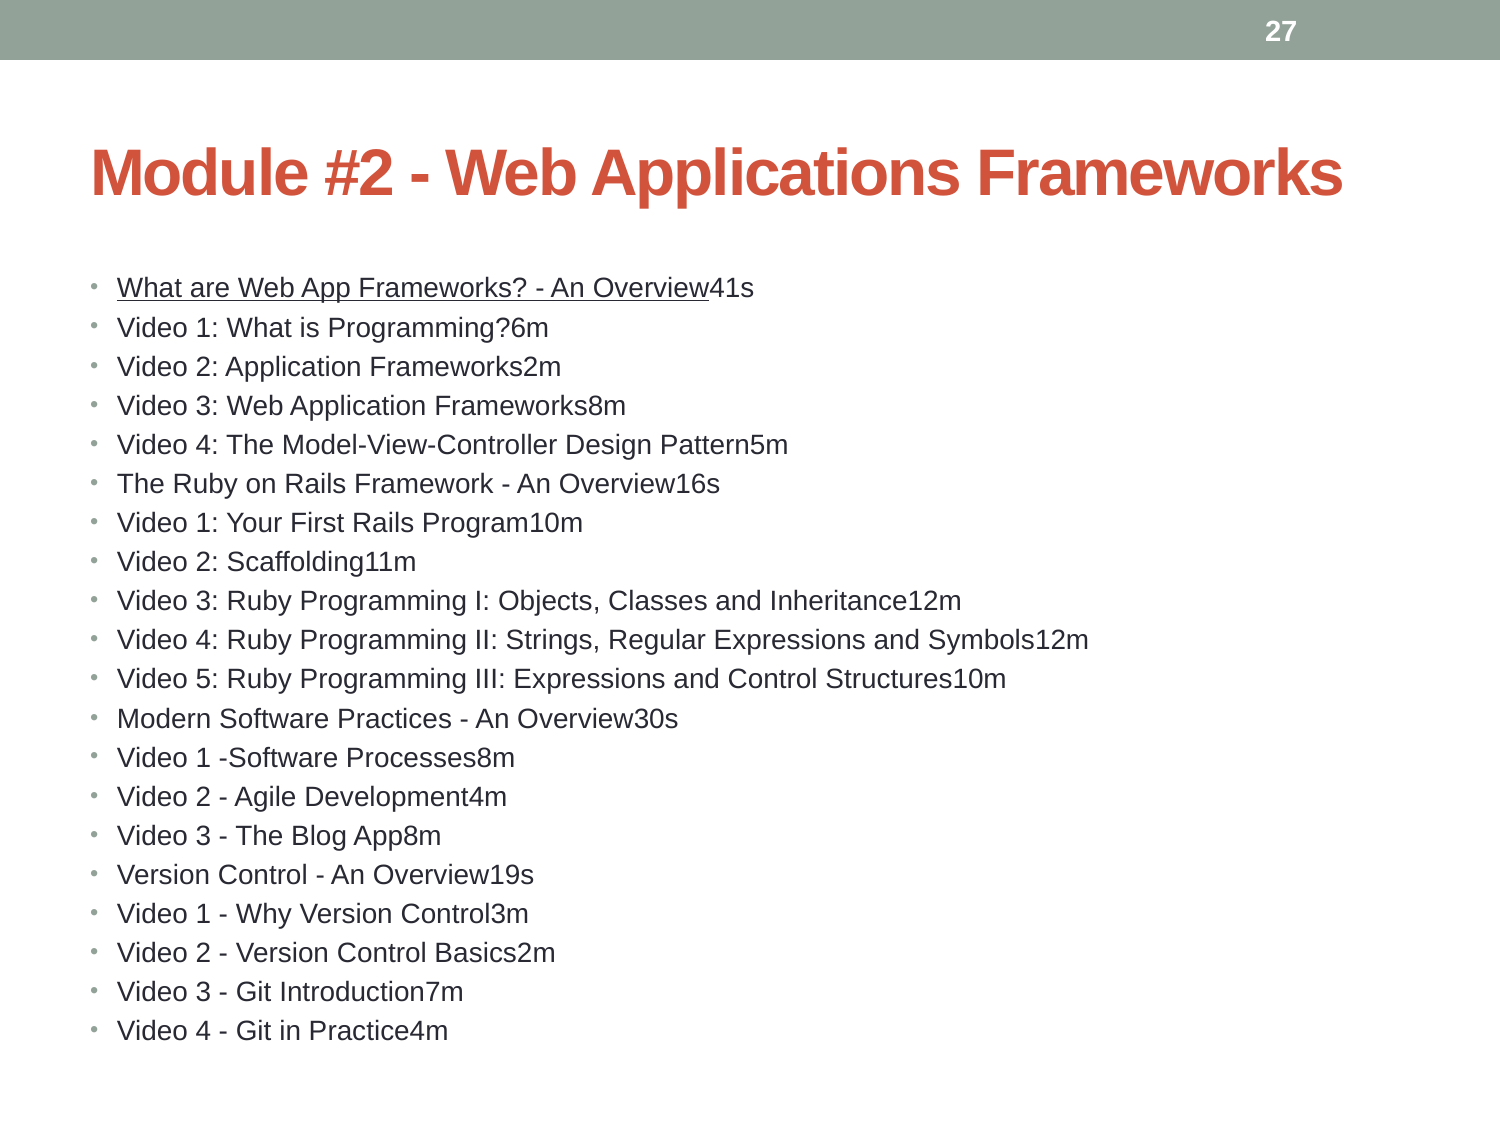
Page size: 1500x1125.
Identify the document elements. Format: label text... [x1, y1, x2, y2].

list What are Web App Frameworks? - An Overview41s Video 1: What is Programming?6m Video 2: Application Frameworks2m Video 3: Web Application Frameworks8m Video 4: The Model-View-Controller Design Pattern5m The Ruby on Rails Framework - An Overview16s Video 1: Your First Rails Program10m Video 2: Scaffolding11m Video 3: Ruby Programming I: Objects, Classes and Inheritance12m Video 4: Ruby Programming II: Strings, Regular Expressions and Symbols12m Video 5: Ruby Programming III: Expressions and Control Structures10m Modern Software Practices - An Overview30s Video 1 -Software Processes8m Video 2 - Agile Development4m Video 3 - The Blog App8m Version Control - An Overview19s Video 1 - Why Version Control3m Video 2 - Version Control Basics2m Video 3 - Git Introduction7m Video 4 - Git in Practice4m [75, 262, 1425, 1063]
slide_number 27 [1250, 3, 1425, 57]
title Module #2 - Web Applications Frameworks [75, 87, 1425, 250]
